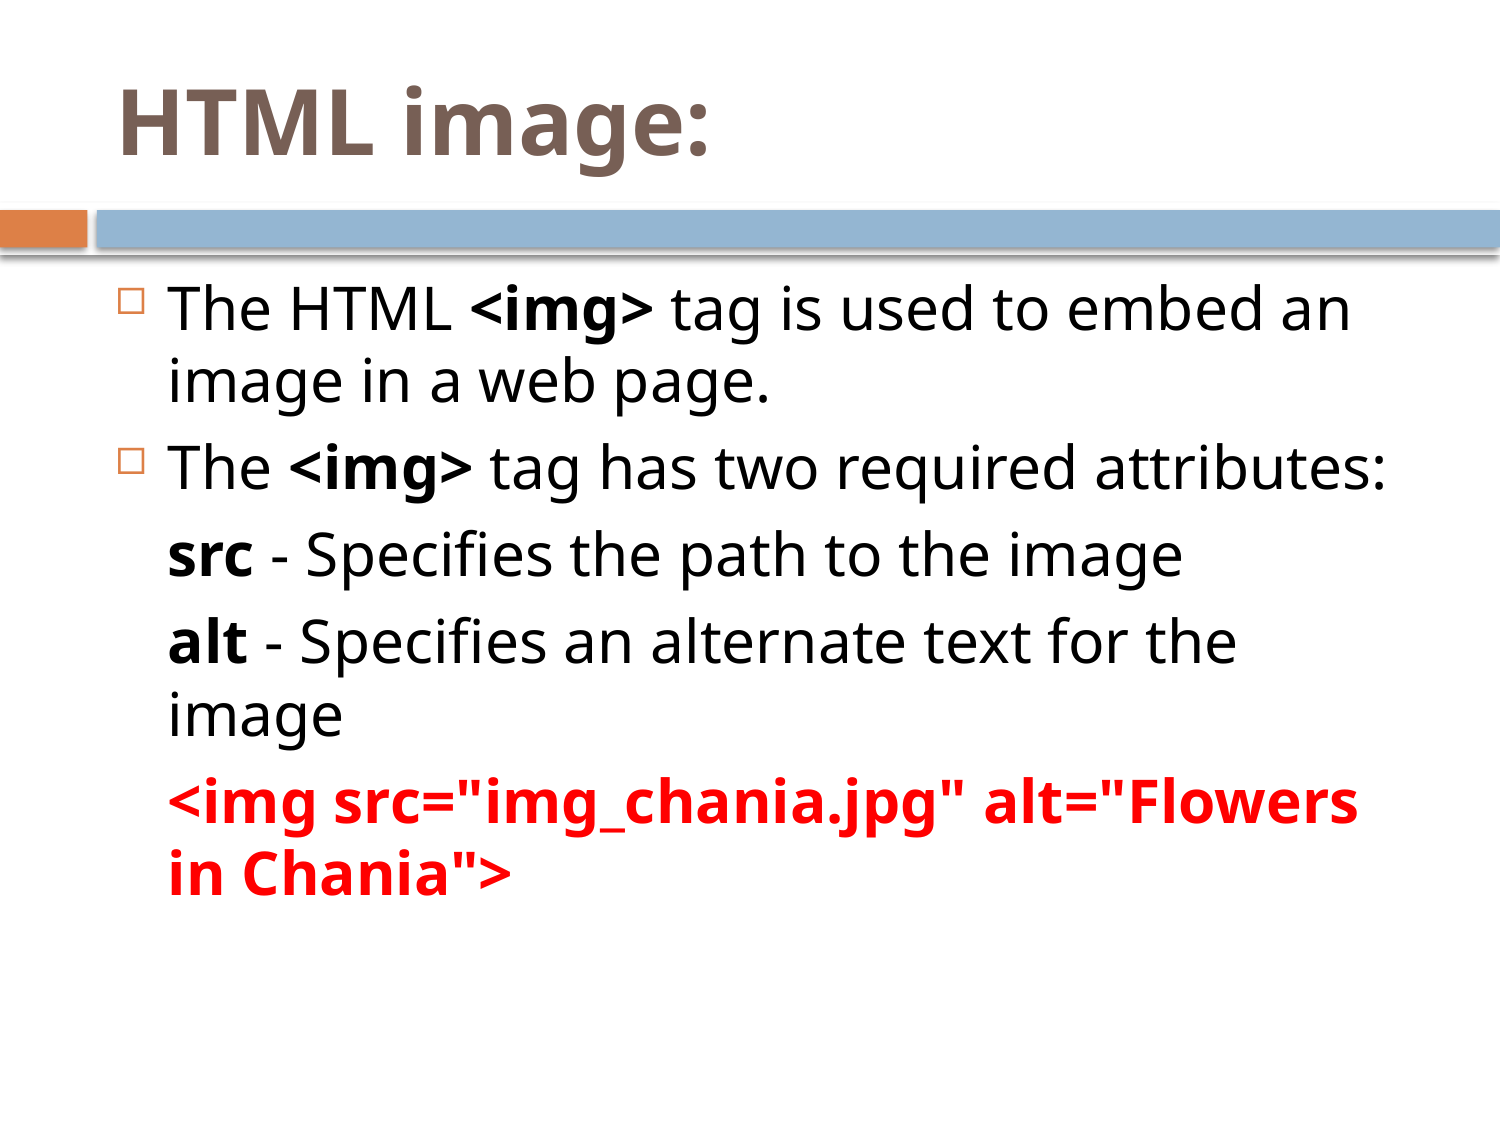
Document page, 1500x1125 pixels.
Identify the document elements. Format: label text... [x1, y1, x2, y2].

list The HTML <img> tag is used to embed an image in a web page. The <img> tag has two required attributes: src - Specifies the path to the image alt - Specifies an alternate text for the image <img src="img_chania.jpg" alt="Flowers in Chania"> [100, 262, 1438, 1000]
title HTML image: [100, 37, 1438, 200]
